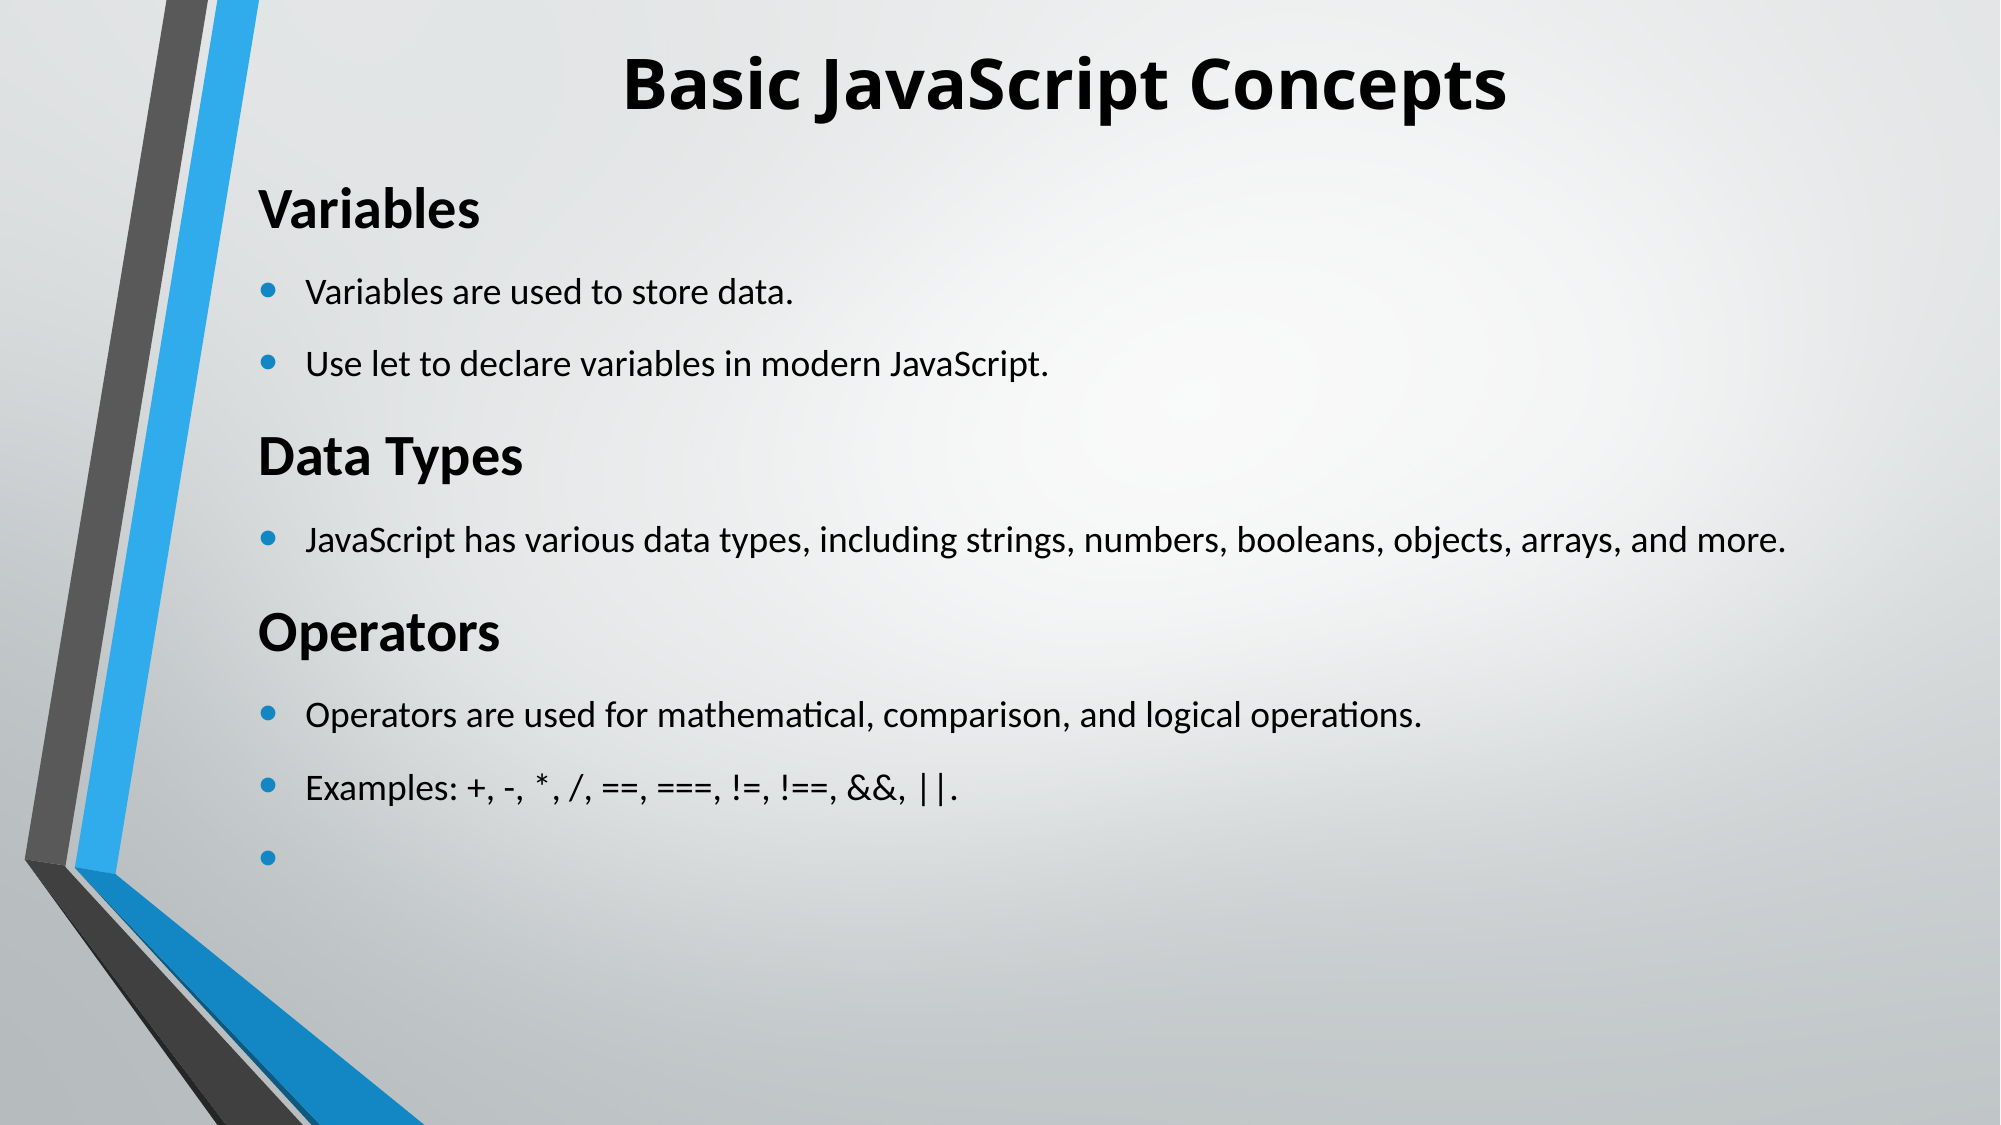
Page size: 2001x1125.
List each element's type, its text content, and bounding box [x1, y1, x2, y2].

title Basic JavaScript Concepts [243, 31, 1887, 181]
list Variables Variables are used to store data. Use let to declare variables in modern JavaScript. Data Types JavaScript has various data types, including strings, numbers, booleans, objects, arrays, and more. Operators Operators are used for mathematical, comparison, and logical operations. Examples: +, -, *, /, ==, ===, !=, !==, &&, ||. [243, 181, 1887, 950]
